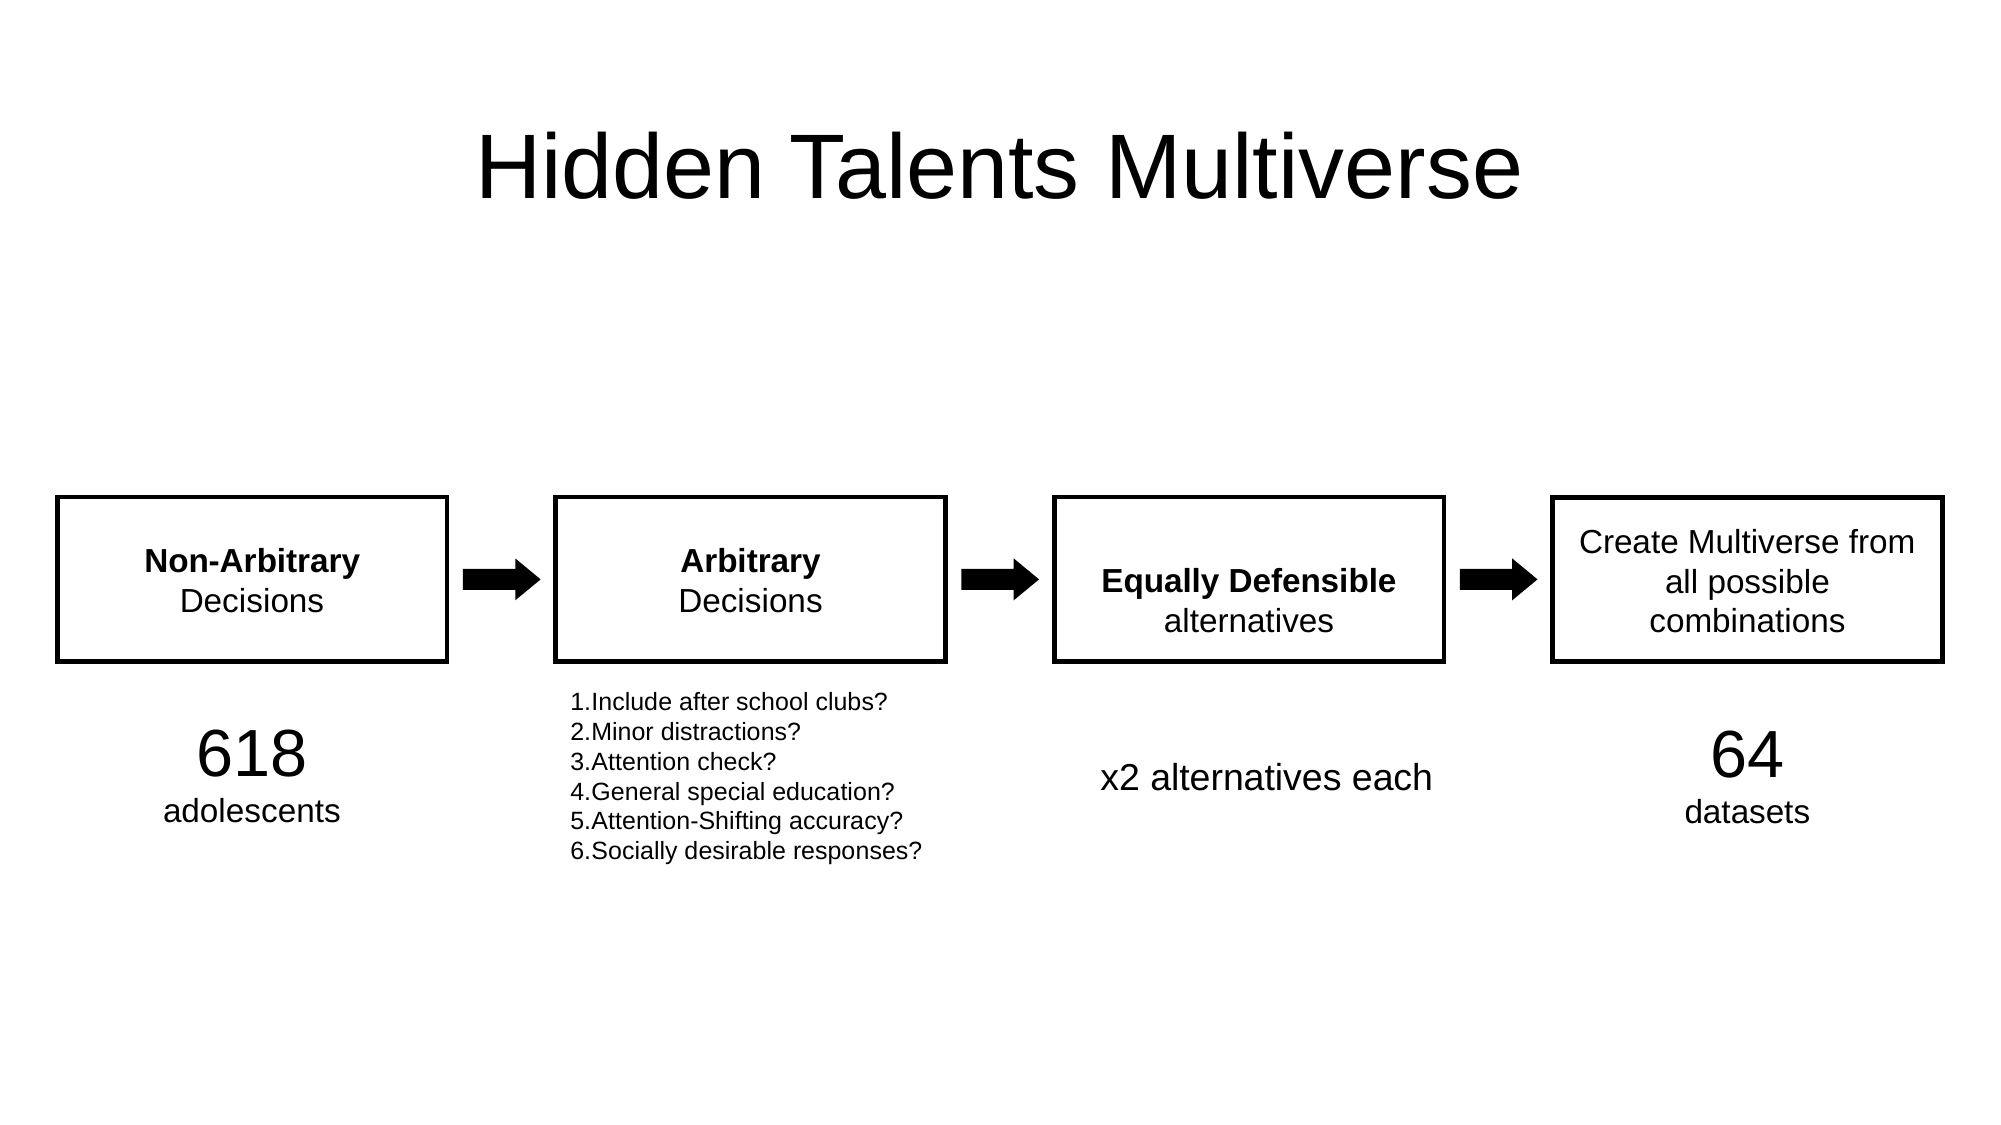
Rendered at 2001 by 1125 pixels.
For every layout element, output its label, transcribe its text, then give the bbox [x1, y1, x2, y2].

text_box [961, 558, 1040, 601]
text_box Non-Arbitrary Decisions [56, 496, 448, 662]
text_box Arbitrary Decisions [555, 496, 947, 662]
text_box 618 adolescents [56, 692, 449, 860]
title Hidden Talents Multiverse [137, 59, 1863, 278]
text_box Include after school clubs? Minor distractions? Attention check? General special education? Attention-Shifting accuracy? Socially desirable responses? [555, 677, 963, 873]
text_box Equally Defensible alternatives [1053, 496, 1445, 662]
text_box [1459, 558, 1538, 601]
text_box Create Multiverse from all possible combinations [1552, 496, 1944, 663]
text_box x2 alternatives each [1085, 745, 1449, 806]
text_box 64 datasets [1551, 694, 1944, 859]
text_box [462, 558, 541, 601]
